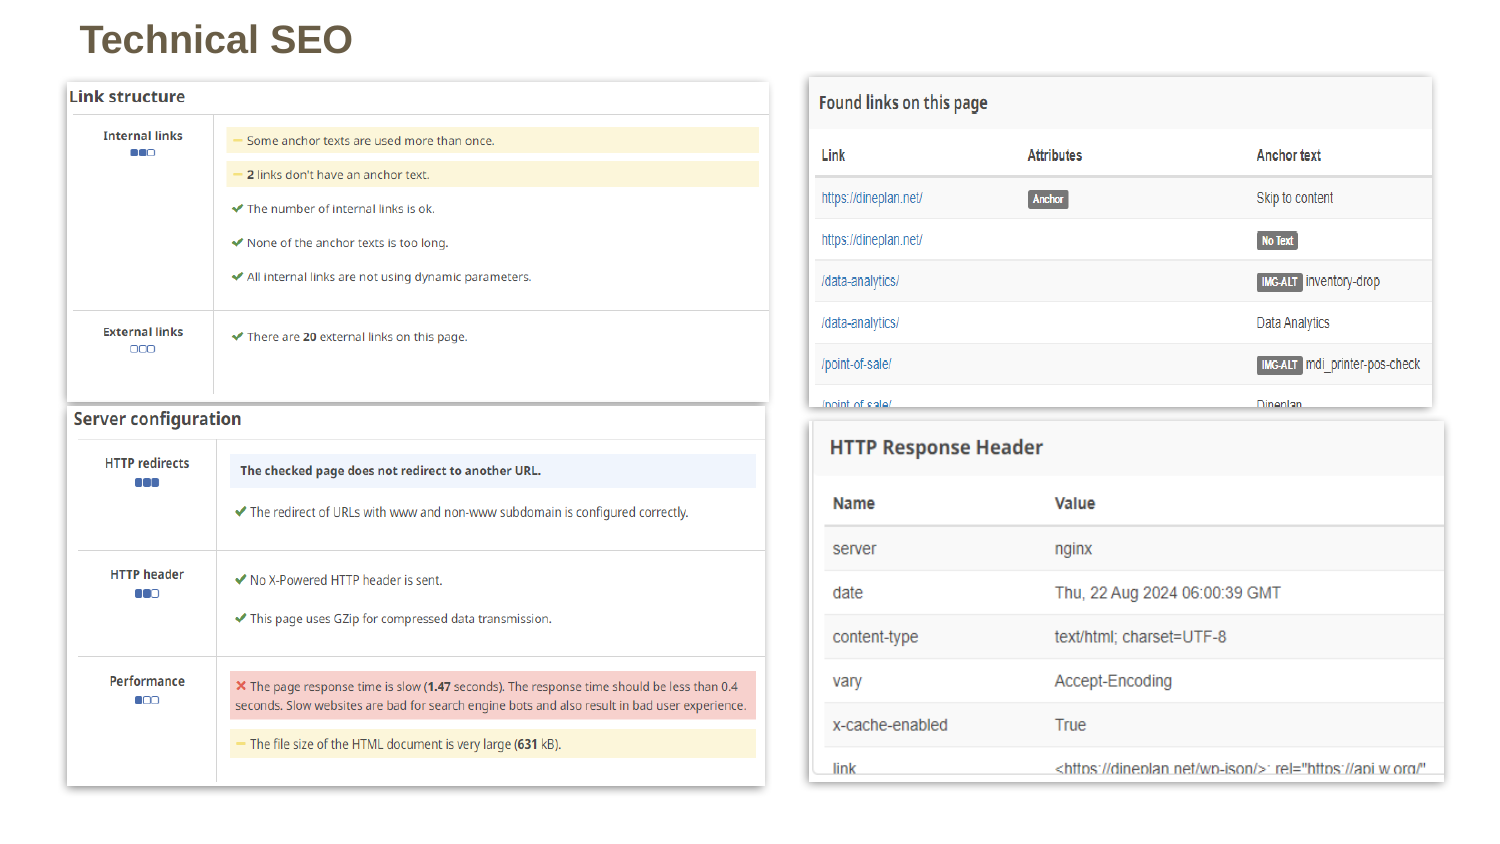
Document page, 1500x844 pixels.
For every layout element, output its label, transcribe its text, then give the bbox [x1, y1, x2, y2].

picture [67, 82, 769, 402]
picture [808, 77, 1432, 407]
picture [808, 421, 1444, 782]
picture [67, 406, 785, 797]
text_box Technical SEO [64, 0, 687, 77]
